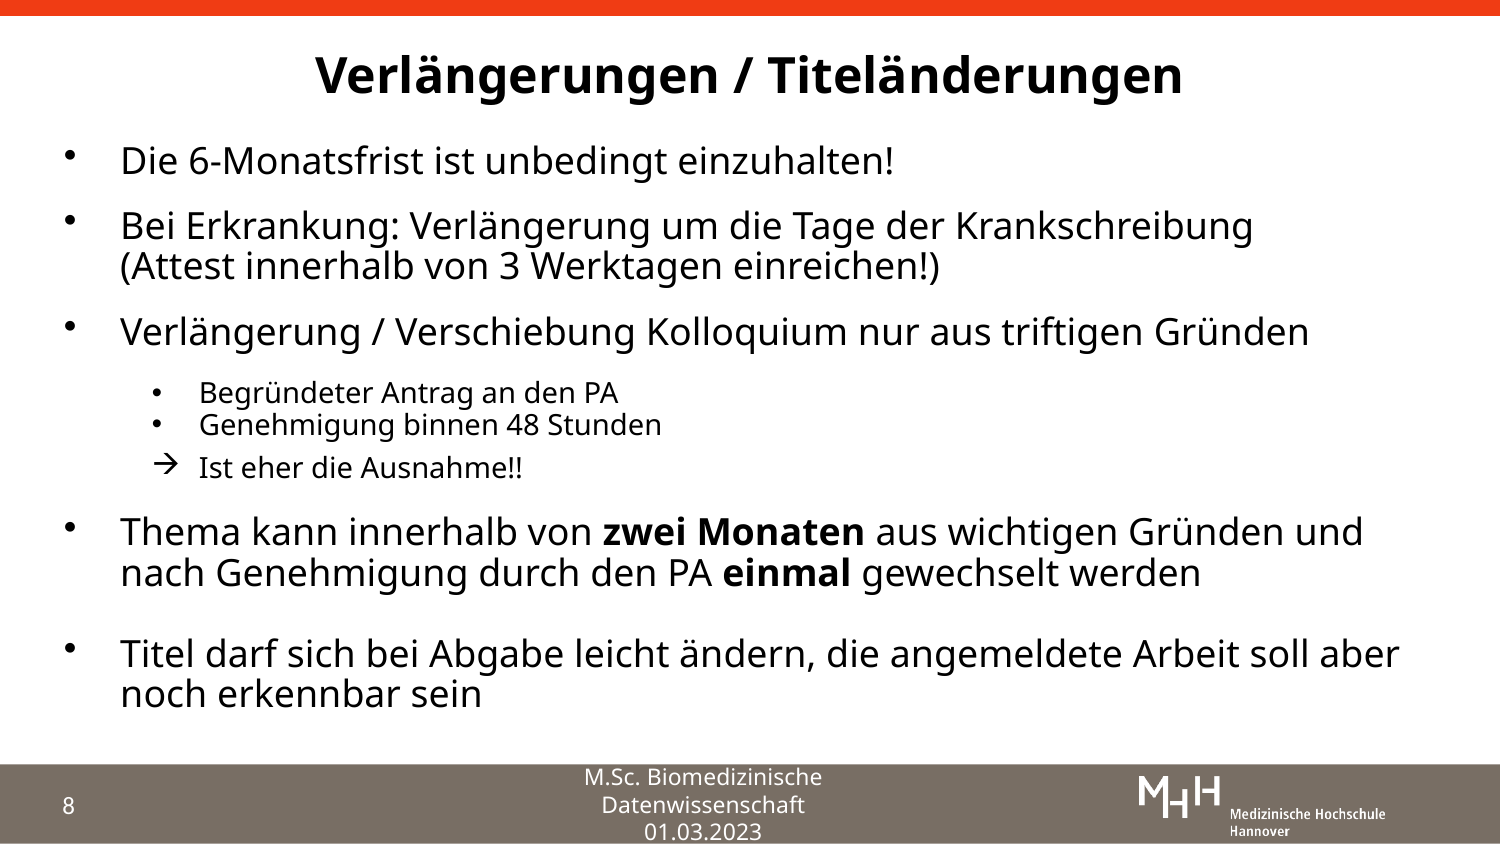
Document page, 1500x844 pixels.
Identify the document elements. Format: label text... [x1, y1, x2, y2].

title Verlängerungen / Titeländerungen [103, 42, 1397, 134]
text_box Die 6-Monatsfrist ist unbedingt einzuhalten! Bei Erkrankung: Verlängerung um die Tage der Krankschreibung (Attest innerhalb von 3 Werktagen einreichen!) Verlängerung / Verschiebung Kolloquium nur aus triftigen Gründen Begründeter Antrag an den PA Genehmigung binnen 48 Stunden Ist eher die Ausnahme!! Thema kann innerhalb von zwei Monaten aus wichtigen Gründen und nach Genehmigung durch den PA einmal gewechselt werden Titel darf sich bei Abgabe leicht ändern, die angemeldete Arbeit soll aber noch erkennbar sein [49, 134, 1445, 844]
